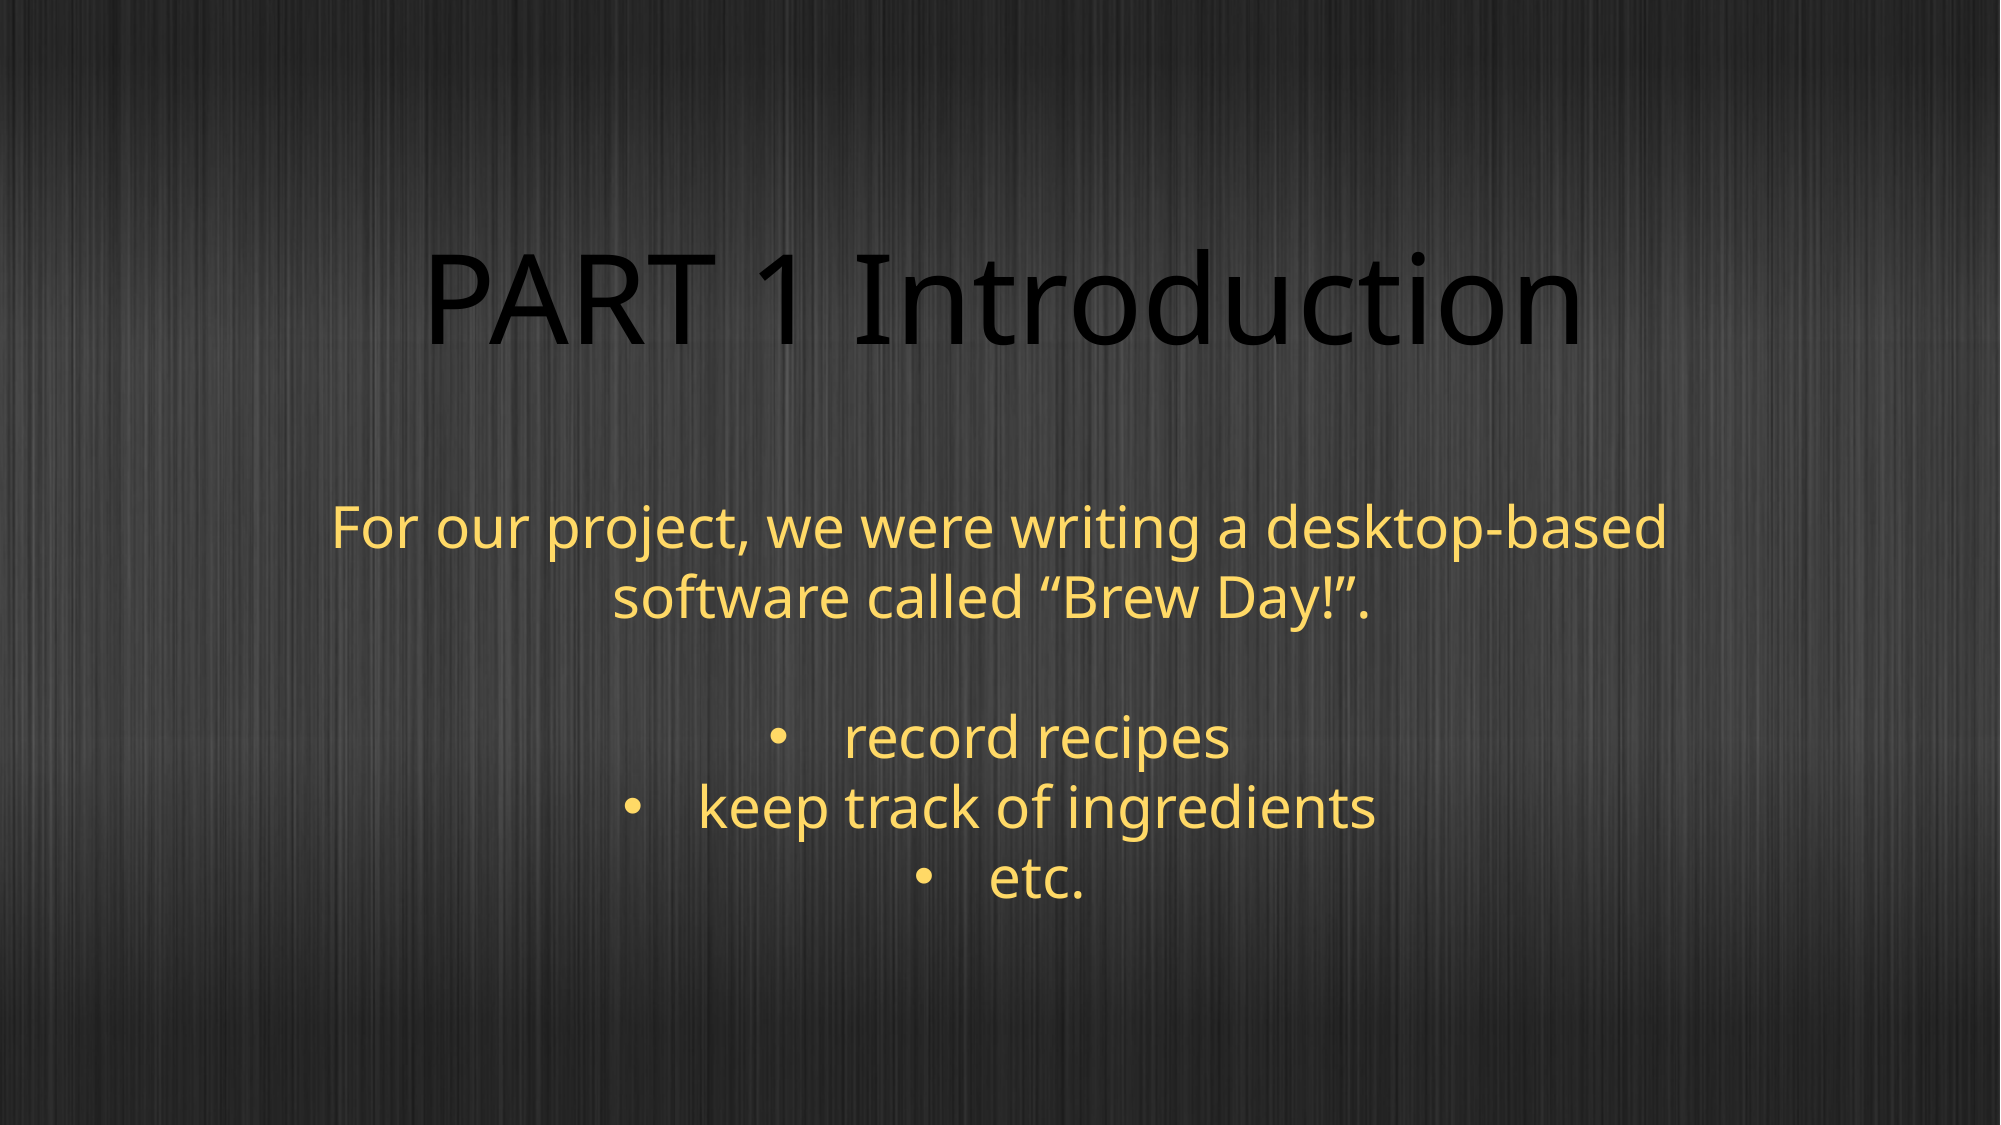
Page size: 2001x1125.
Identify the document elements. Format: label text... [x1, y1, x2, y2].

text_box PART 1 Introduction [300, 211, 1708, 377]
text_box For our project, we were writing a desktop-based software called “Brew Day!”. record recipes keep track of ingredients etc. [300, 482, 1700, 918]
picture [0, 0, 2000, 1125]
